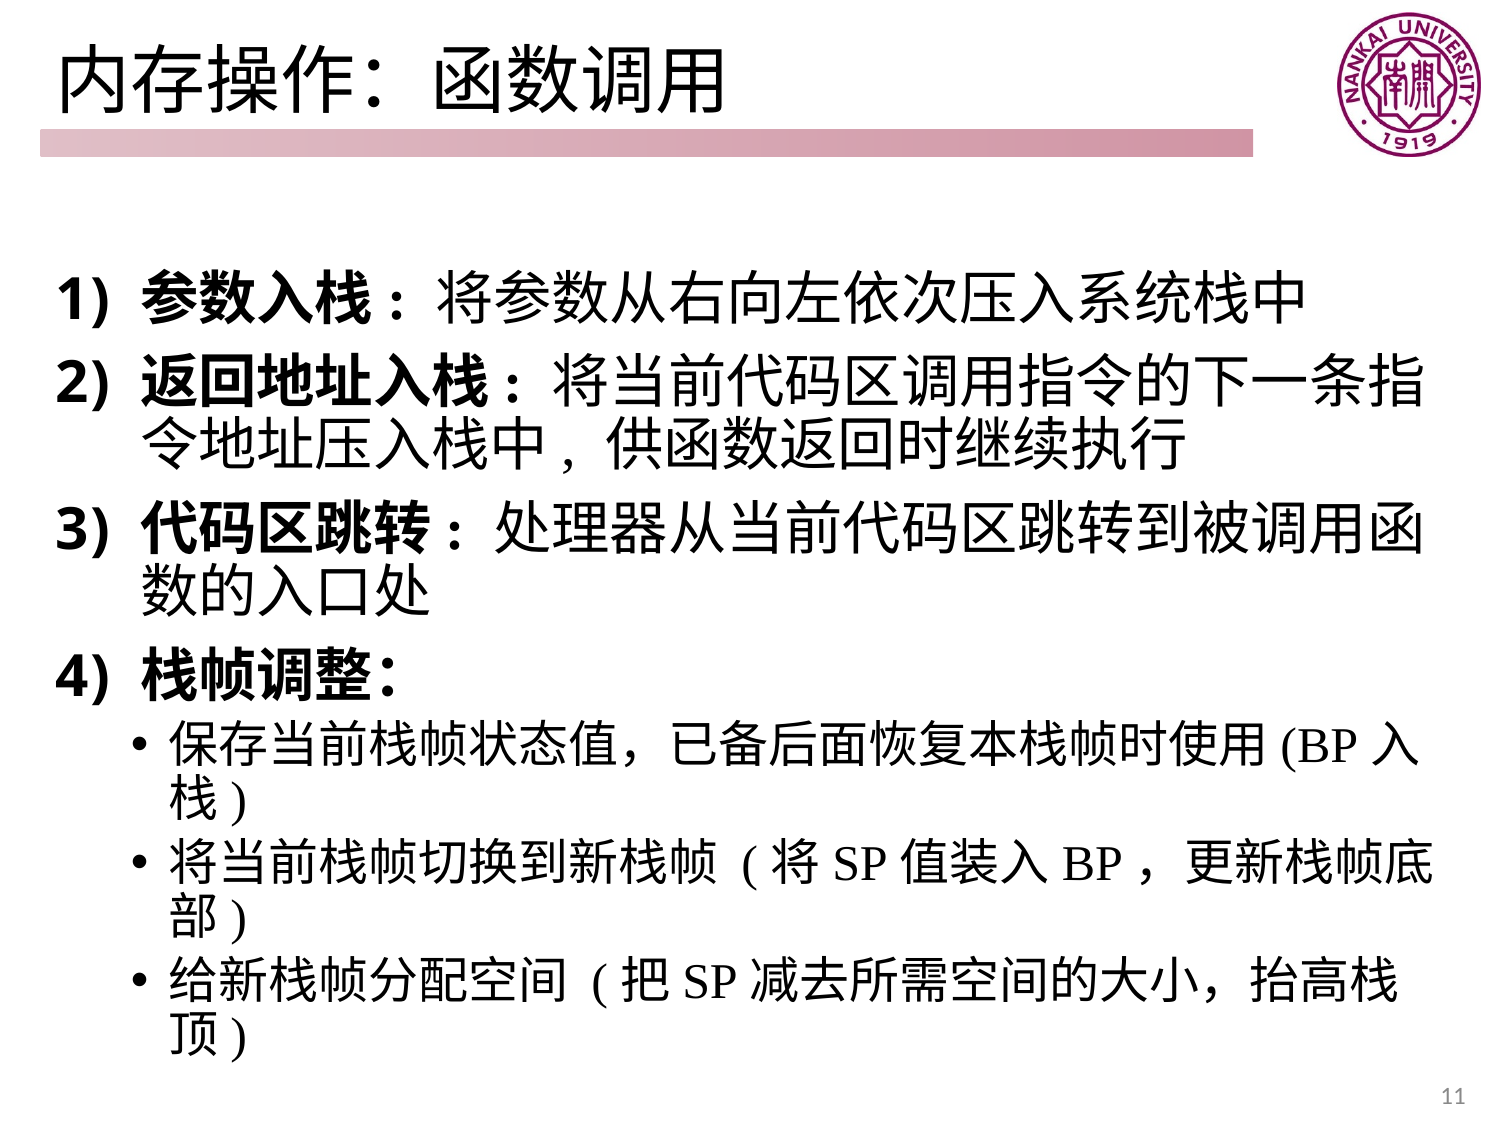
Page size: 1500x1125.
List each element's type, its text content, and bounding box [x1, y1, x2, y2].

picture [1337, 12, 1481, 157]
slide_number 11 [1143, 1065, 1481, 1125]
title 内存操作：函数调用 [40, 33, 1335, 133]
list 参数入栈: 将参数从右向左依次压入系统栈中 返回地址入栈: 将当前代码区调用指令的下一条指 令地址压入栈中, 供函数返回时继续执行 代码区跳转: 处理器从当前代码区跳转到被调用函数的入口处 栈帧调整： 保存当前栈帧状态值，已备后面恢复本栈帧时使用(BP入栈) 将当前栈帧切换到新栈帧 (将SP值装入BP，更新栈帧底部) 给新栈帧分配空间 (把SP减去所需空间的大小，抬高栈顶) [40, 218, 1481, 1042]
